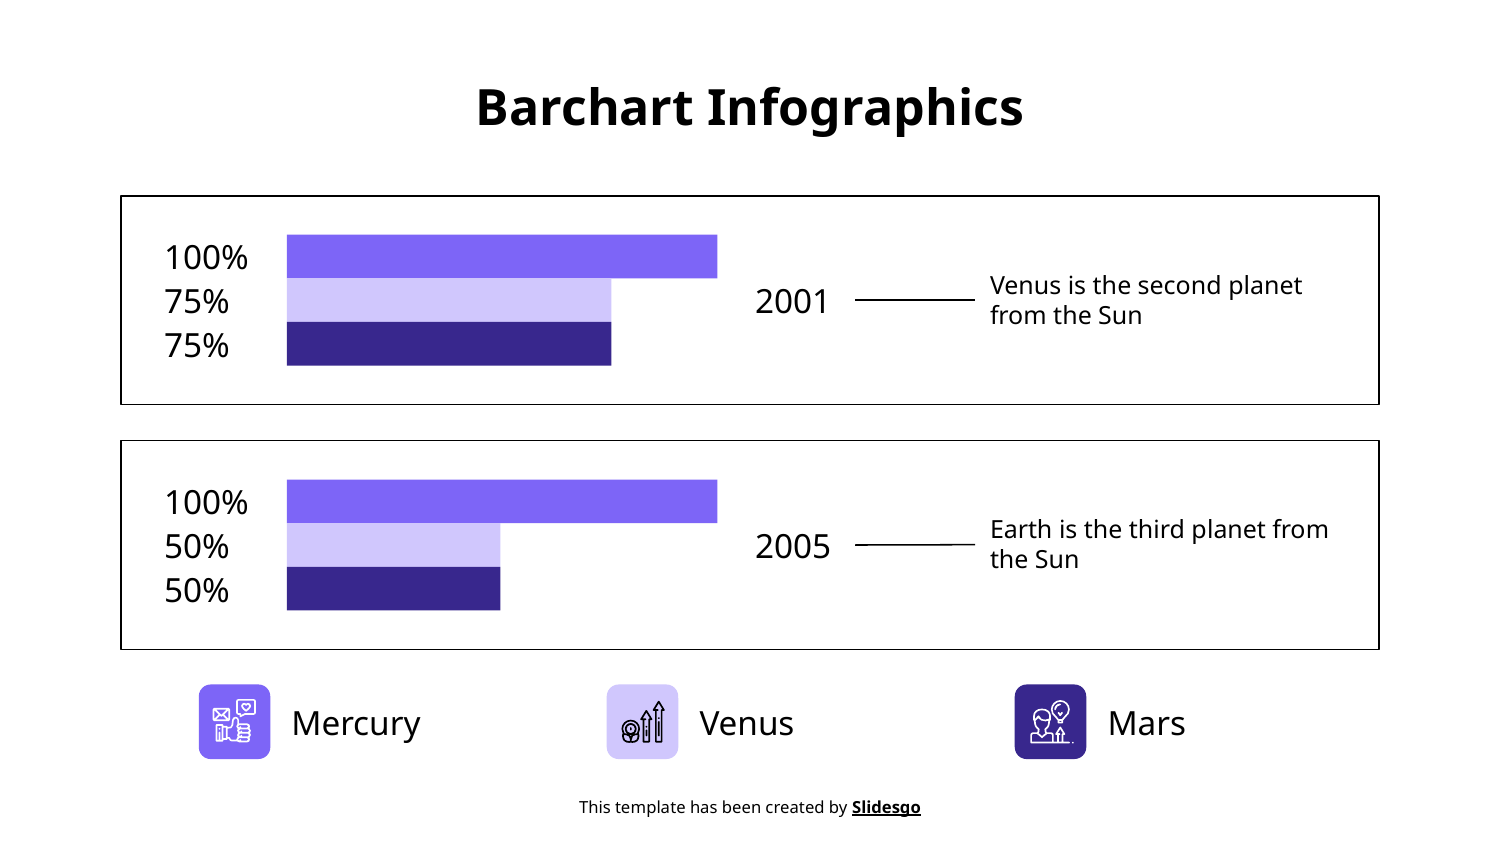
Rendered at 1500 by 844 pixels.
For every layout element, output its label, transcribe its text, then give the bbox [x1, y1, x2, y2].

text_box [286, 234, 718, 279]
title Barchart Infographics [74, 67, 1426, 160]
text_box Earth is the third planet from the Sun [975, 498, 1351, 591]
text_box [621, 700, 666, 743]
text_box 2001 [731, 278, 856, 322]
text_box [286, 479, 718, 524]
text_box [1030, 699, 1074, 744]
text_box [120, 195, 1380, 405]
text_box 75% [149, 278, 273, 321]
text_box 100% [149, 479, 273, 523]
text_box 50% [149, 523, 273, 566]
text_box [286, 321, 612, 366]
text_box 50% [149, 566, 273, 611]
text_box [286, 566, 501, 611]
text_box 100% [149, 234, 273, 278]
text_box This template has been created by Slidesgo [503, 794, 996, 822]
text_box 2005 [731, 523, 856, 567]
text_box Venus is the second planet from the Sun [975, 254, 1351, 346]
text_box [286, 278, 612, 321]
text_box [198, 684, 479, 760]
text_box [1014, 684, 1295, 760]
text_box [212, 698, 257, 743]
text_box [286, 523, 501, 566]
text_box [606, 684, 887, 760]
text_box [120, 440, 1380, 650]
text_box 75% [149, 321, 273, 366]
